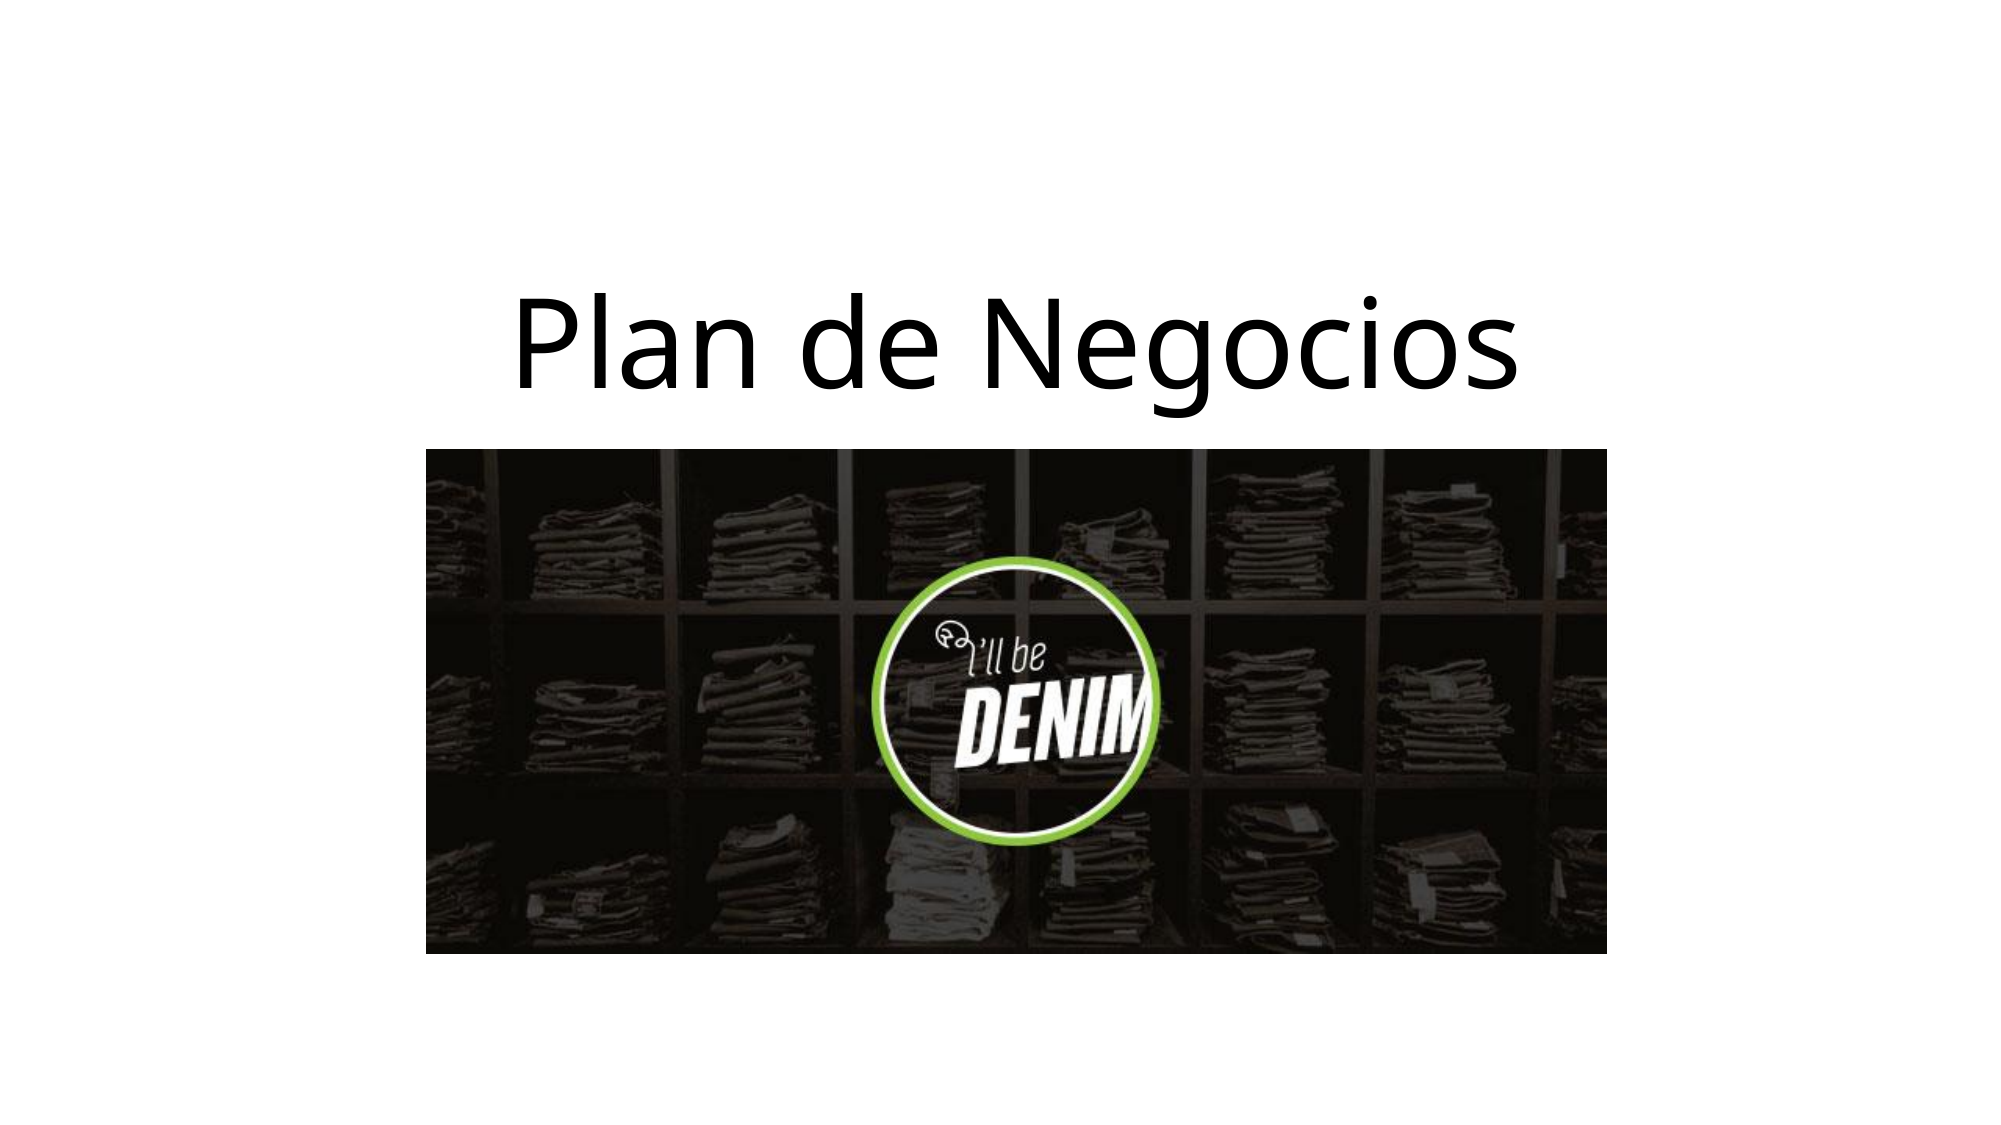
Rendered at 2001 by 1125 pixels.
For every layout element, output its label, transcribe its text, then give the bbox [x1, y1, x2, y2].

picture [426, 449, 1607, 954]
title Plan de Negocios [266, 31, 1767, 423]
